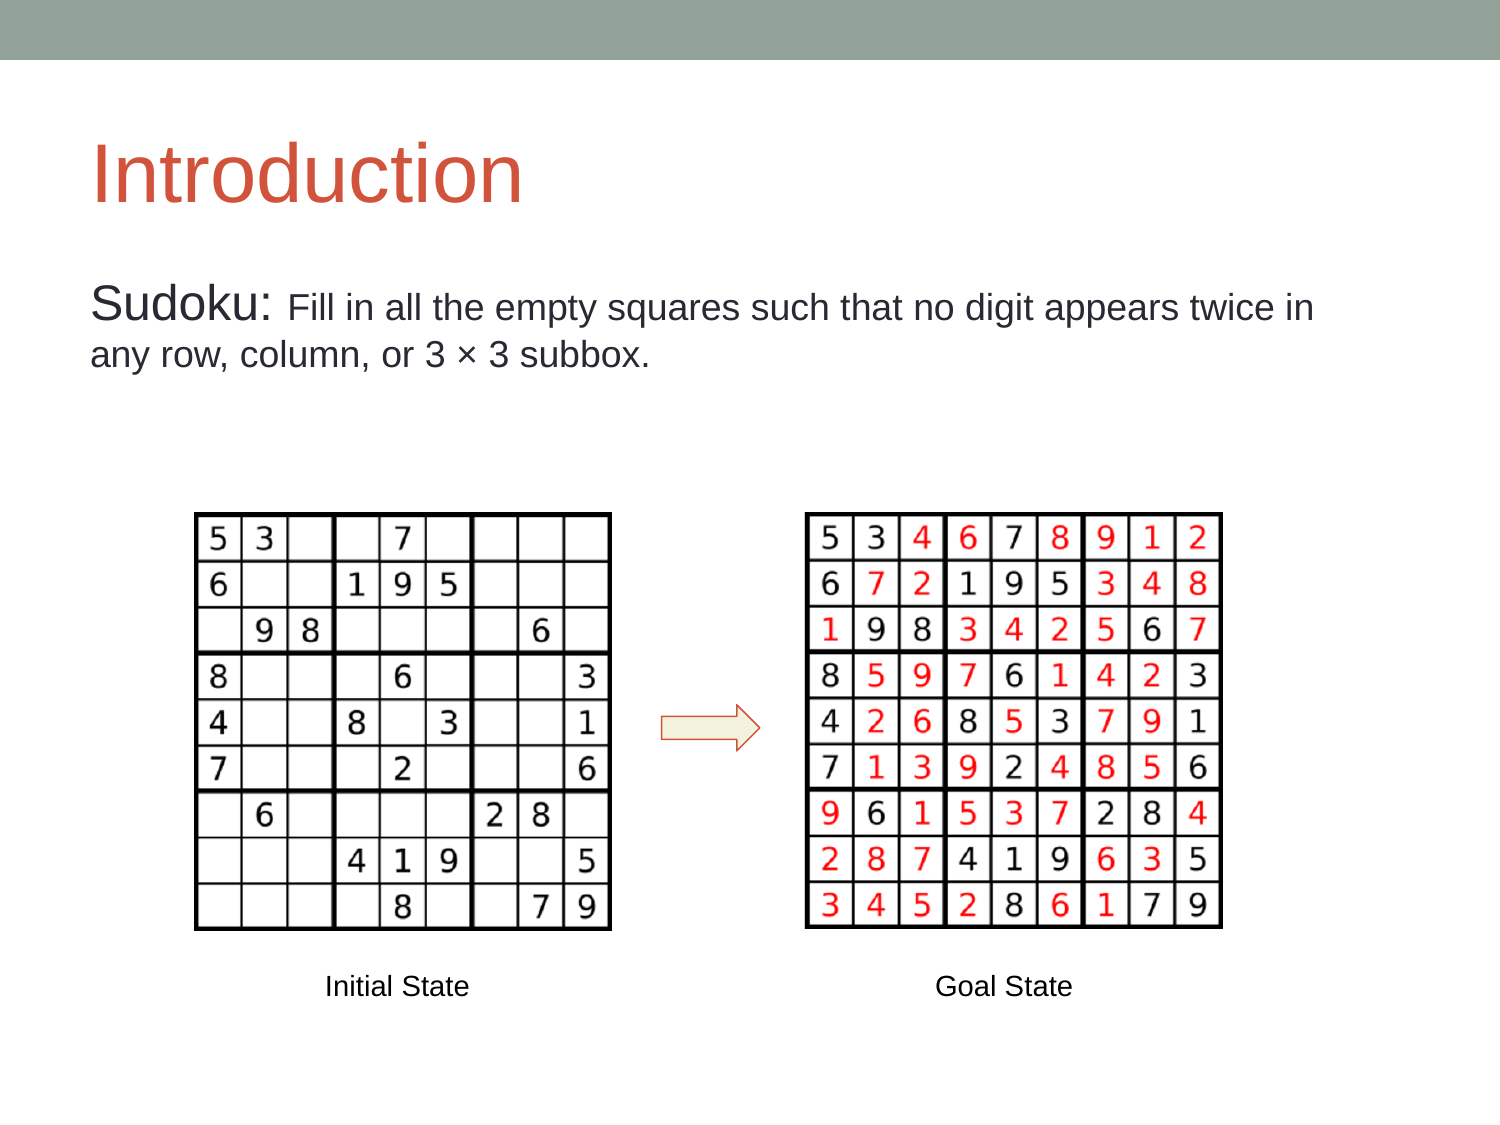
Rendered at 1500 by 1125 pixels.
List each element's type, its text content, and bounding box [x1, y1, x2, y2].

text_box [661, 704, 760, 751]
picture [193, 511, 612, 931]
title Introduction [75, 87, 1425, 250]
picture [804, 511, 1223, 929]
text_box Goal State [919, 951, 1107, 1022]
text_box Initial State [310, 951, 497, 1022]
list Sudoku: Fill in all the empty squares such that no digit appears twice in any row, column, or 3 × 3 subbox. [75, 262, 1379, 1063]
